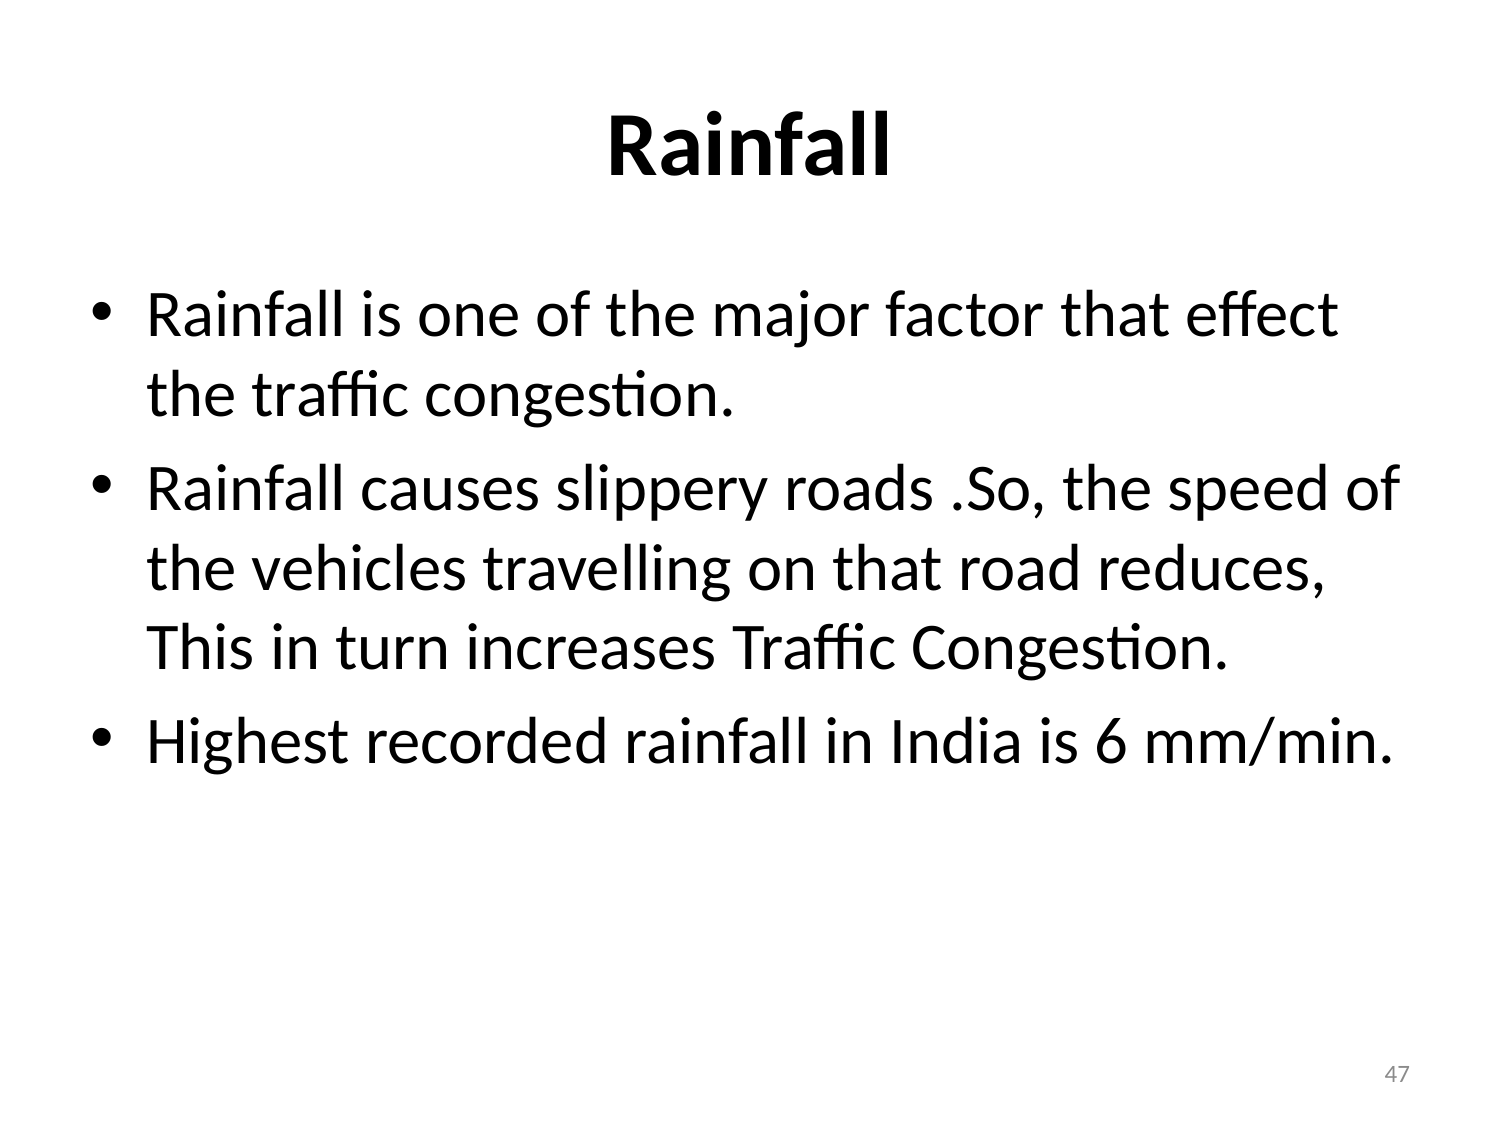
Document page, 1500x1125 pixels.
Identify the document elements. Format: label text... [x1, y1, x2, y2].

title Rainfall [75, 45, 1425, 233]
slide_number 47 [1074, 1042, 1425, 1103]
list Rainfall is one of the major factor that effect the traffic congestion. Rainfall causes slippery roads .So, the speed of the vehicles travelling on that road reduces, This in turn increases Traffic Congestion. Highest recorded rainfall in India is 6 mm/min. [75, 262, 1425, 1005]
